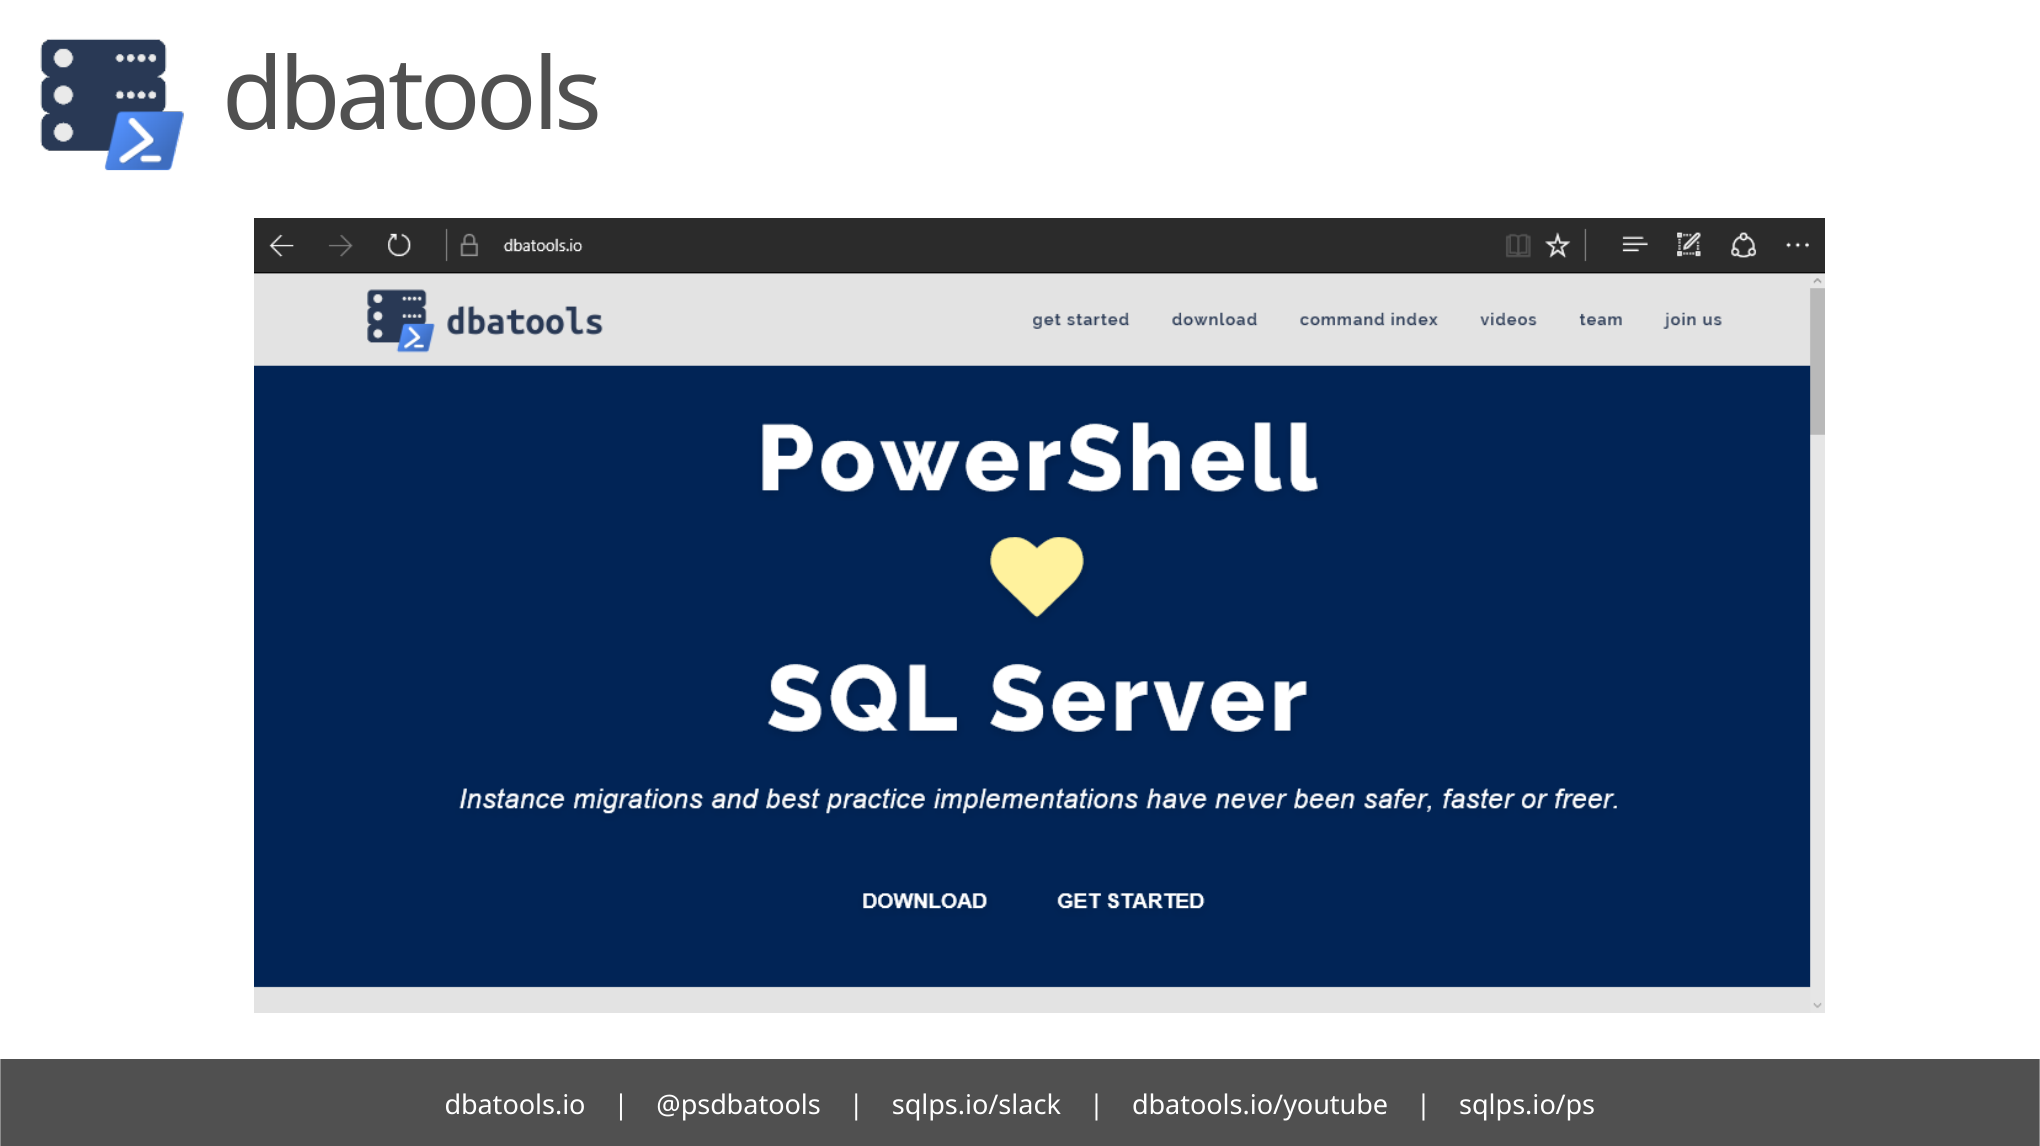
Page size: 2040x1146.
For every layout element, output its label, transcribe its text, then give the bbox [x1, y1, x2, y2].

picture [253, 218, 1825, 1013]
text_box dbatools [43, 43, 1994, 199]
picture [17, 23, 185, 190]
